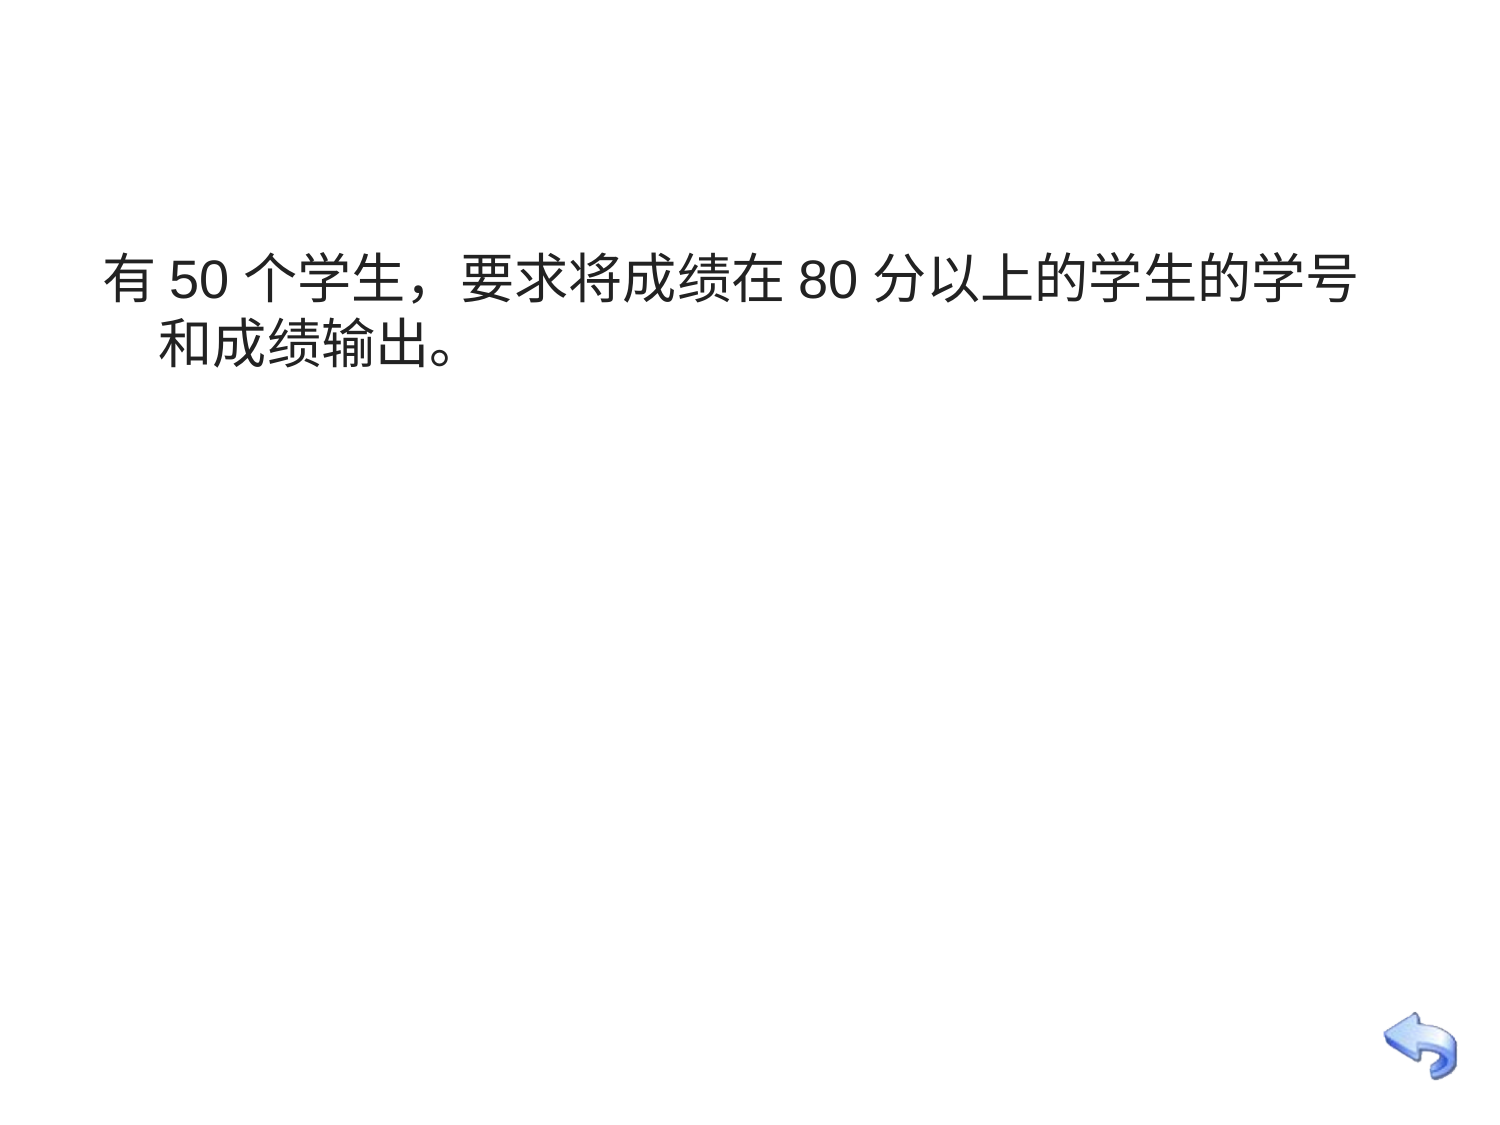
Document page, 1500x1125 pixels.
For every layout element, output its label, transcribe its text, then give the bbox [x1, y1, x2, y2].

picture [1382, 1007, 1461, 1086]
list 有50个学生，要求将成绩在80分以上的学生的学号和成绩输出。 [87, 236, 1413, 988]
